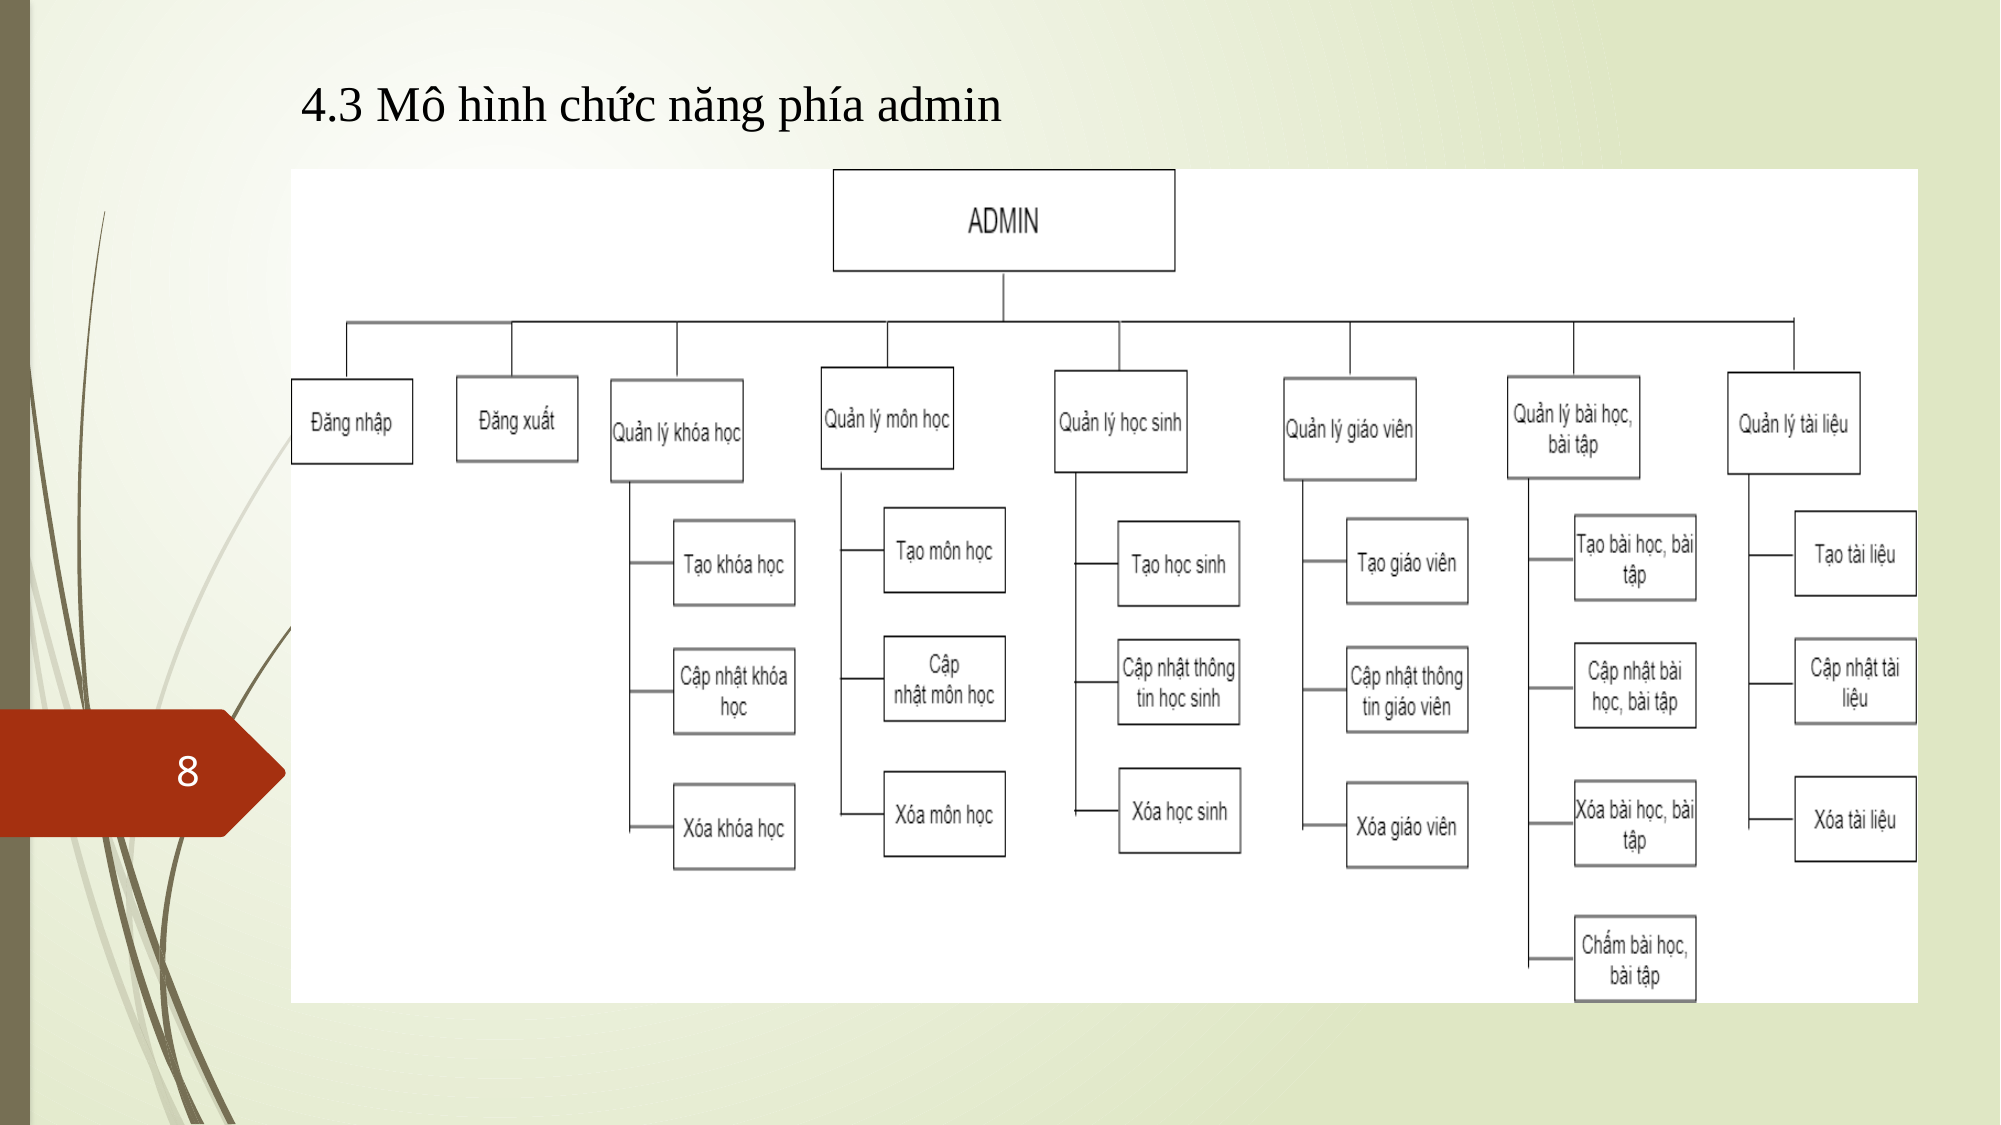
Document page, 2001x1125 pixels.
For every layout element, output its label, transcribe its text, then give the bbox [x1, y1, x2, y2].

picture [291, 168, 1918, 1003]
text_box 4.3 Mô hình chức năng phía admin [286, 34, 1769, 499]
slide_number 8 [87, 743, 216, 803]
